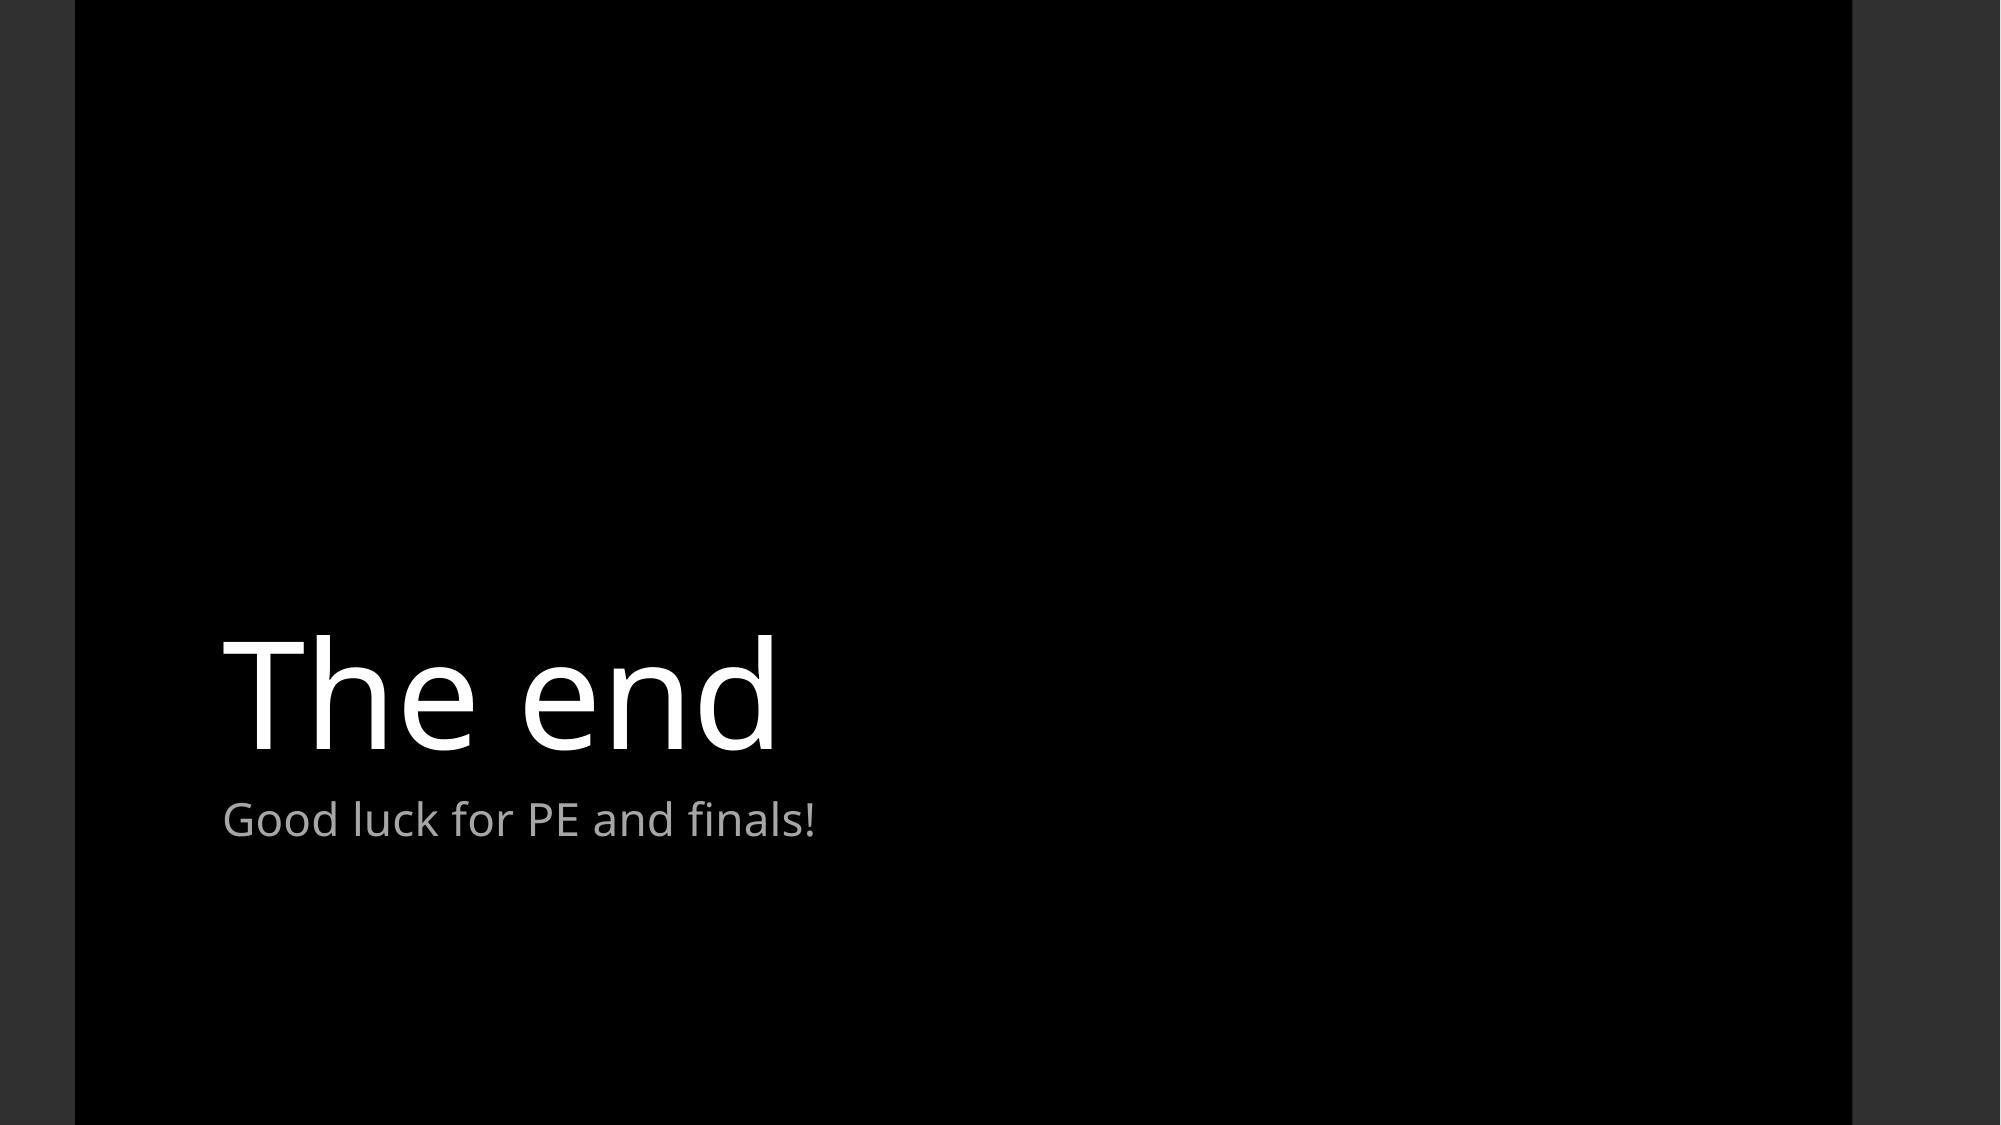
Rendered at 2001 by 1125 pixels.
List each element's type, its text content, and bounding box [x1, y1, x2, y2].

list Good luck for PE and finals! [206, 787, 1752, 1065]
title The end [206, 124, 1752, 787]
